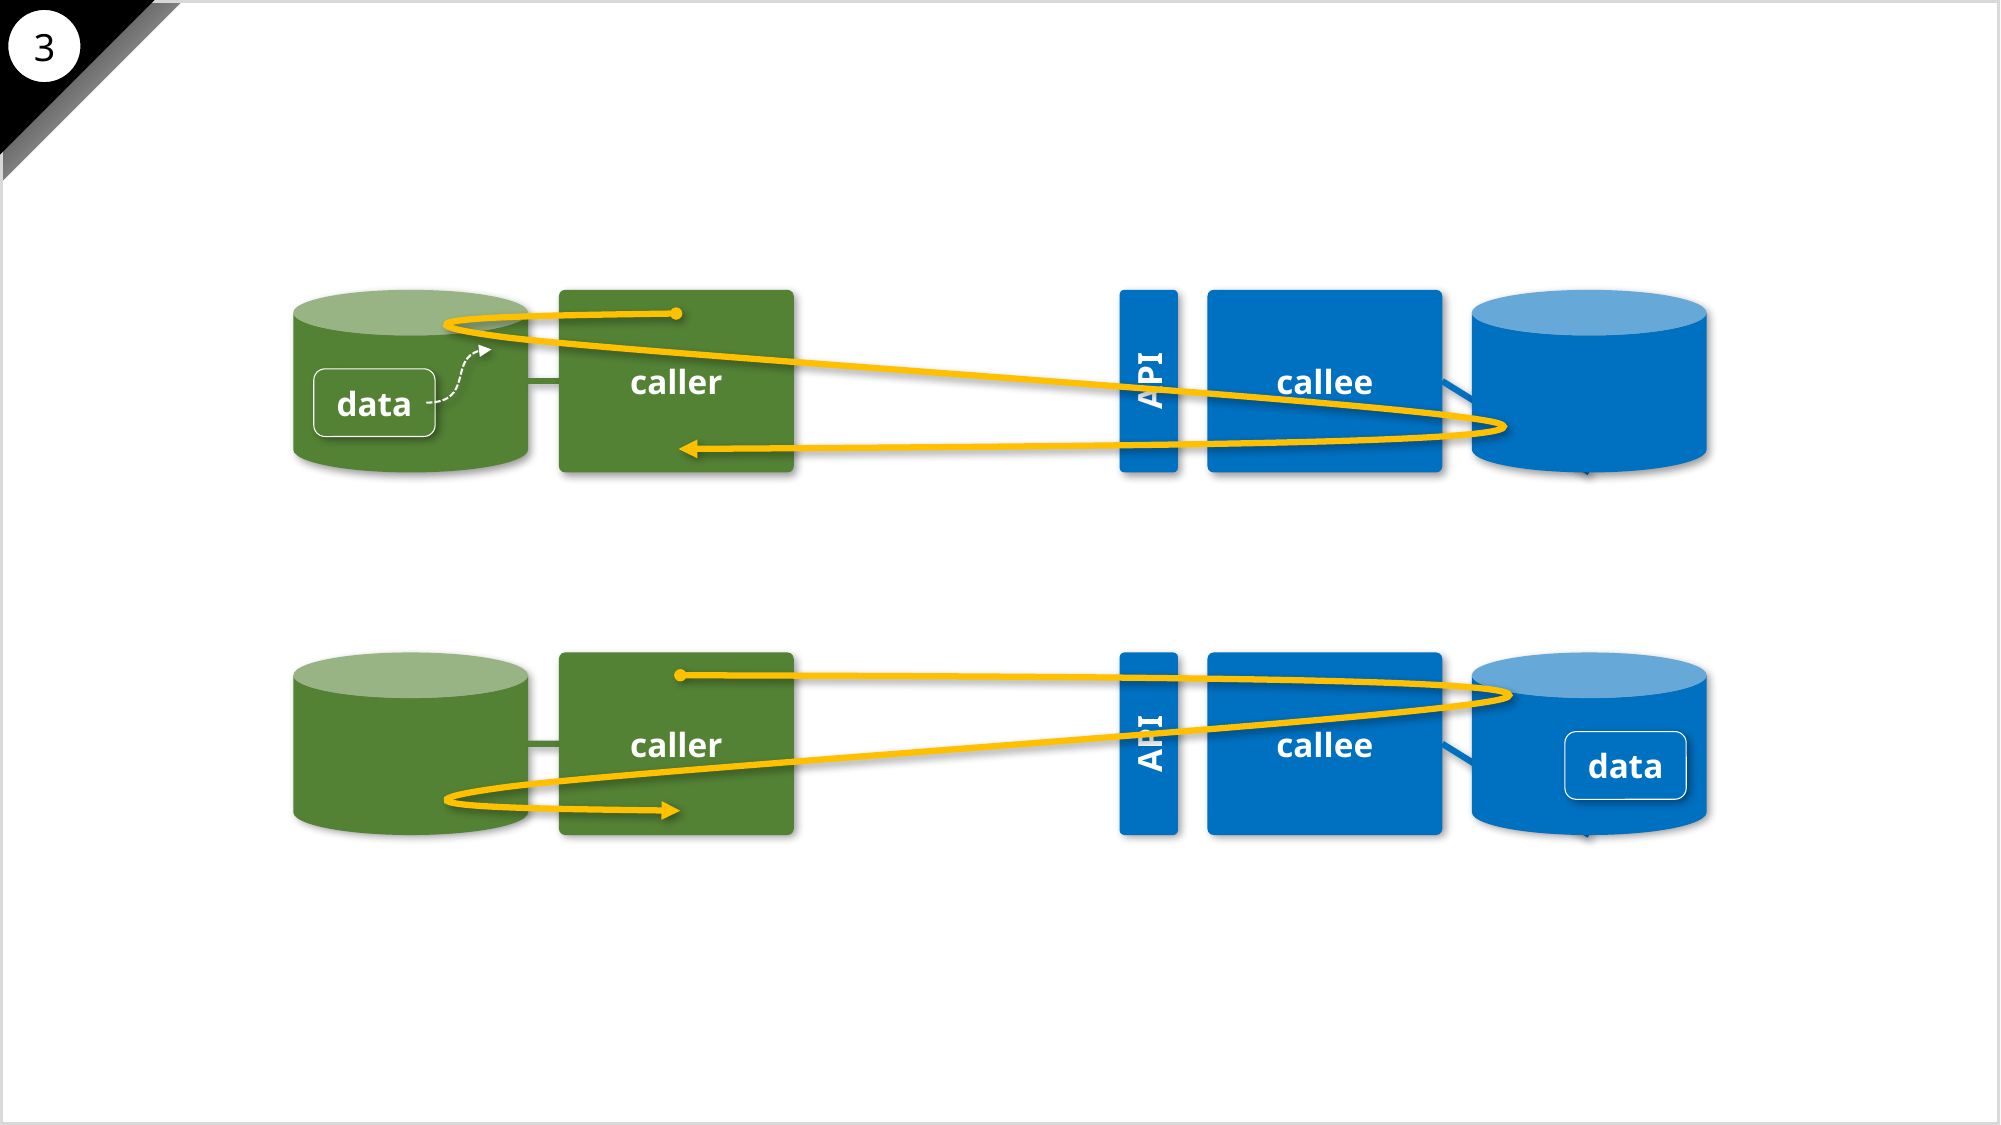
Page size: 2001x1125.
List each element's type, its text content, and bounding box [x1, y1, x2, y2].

text_box data [1563, 730, 1688, 801]
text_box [426, 349, 492, 403]
text_box 3 [19, 16, 71, 77]
text_box [445, 309, 1506, 456]
text_box [446, 671, 1511, 817]
text_box data [312, 367, 437, 438]
